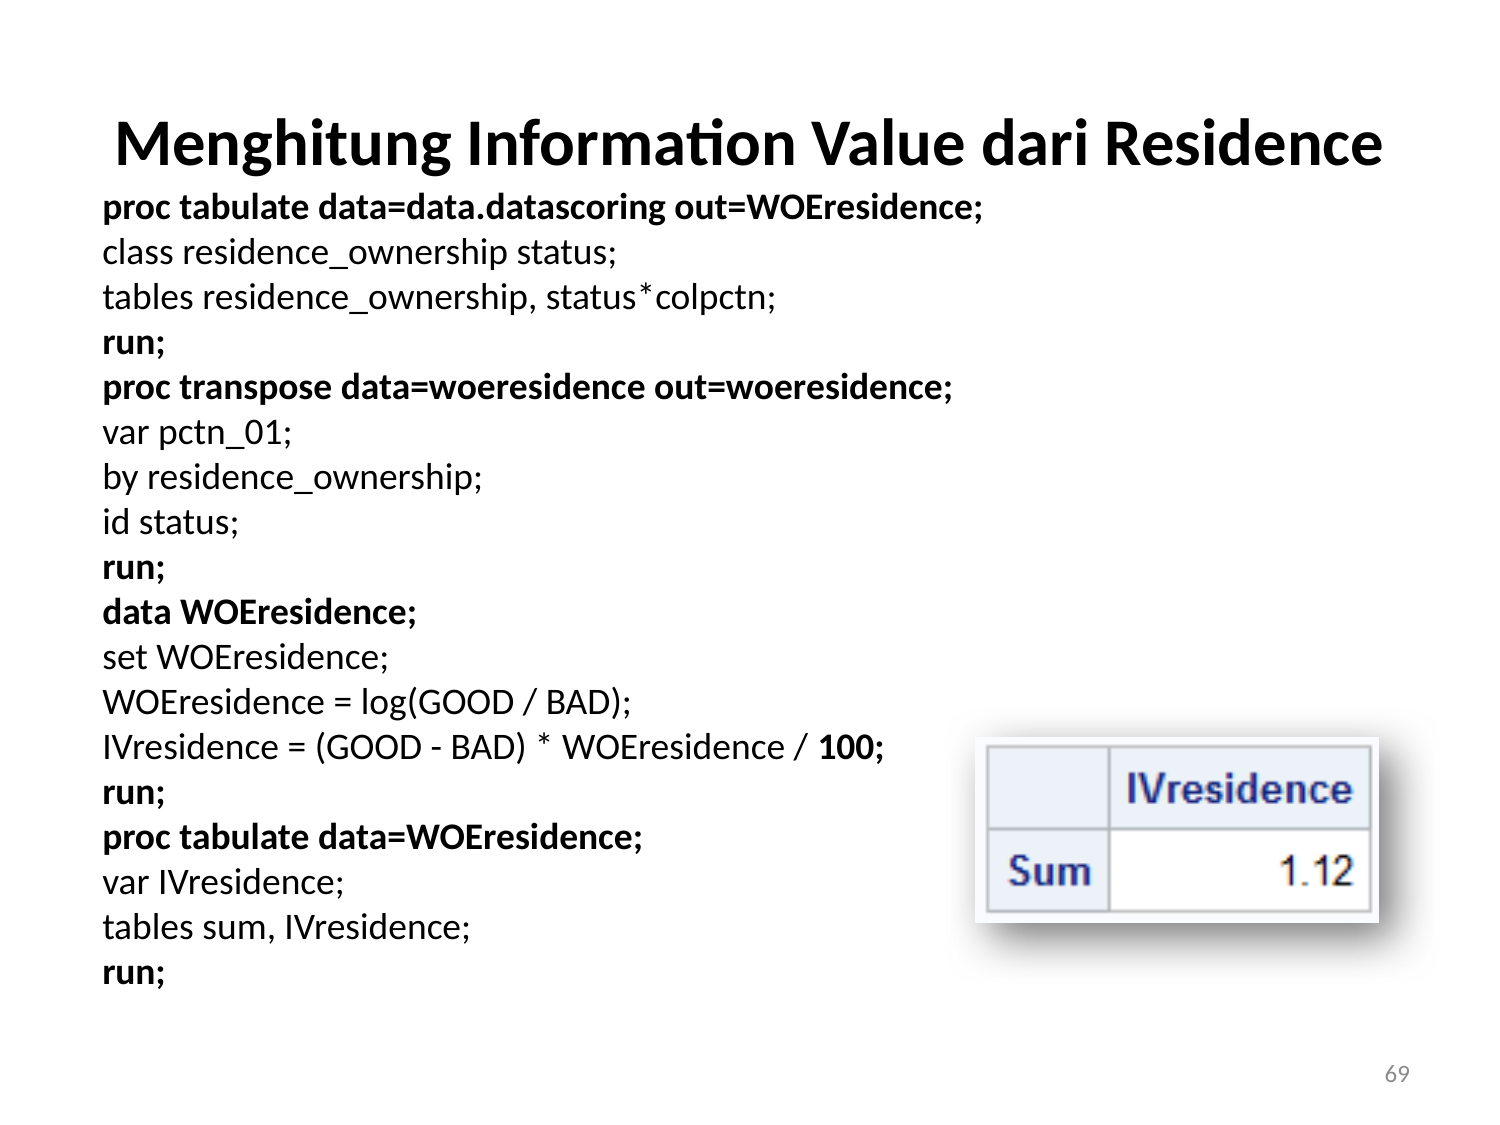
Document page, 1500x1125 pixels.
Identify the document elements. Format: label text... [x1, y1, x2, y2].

picture [974, 737, 1379, 923]
text_box proc tabulate data=data.datascoring out=WOEresidence; class residence_ownership status; tables residence_ownership, status*colpctn; run; proc transpose data=woeresidence out=woeresidence; var pctn_01; by residence_ownership; id status; run; data WOEresidence; set WOEresidence; WOEresidence = log(GOOD / BAD); IVresidence = (GOOD - BAD) * WOEresidence / 100; run; proc tabulate data=WOEresidence; var IVresidence; tables sum, IVresidence; run; [87, 174, 1113, 1000]
slide_number 69 [1074, 1042, 1425, 1103]
title Menghitung Information Value dari Residence [75, 45, 1425, 233]
